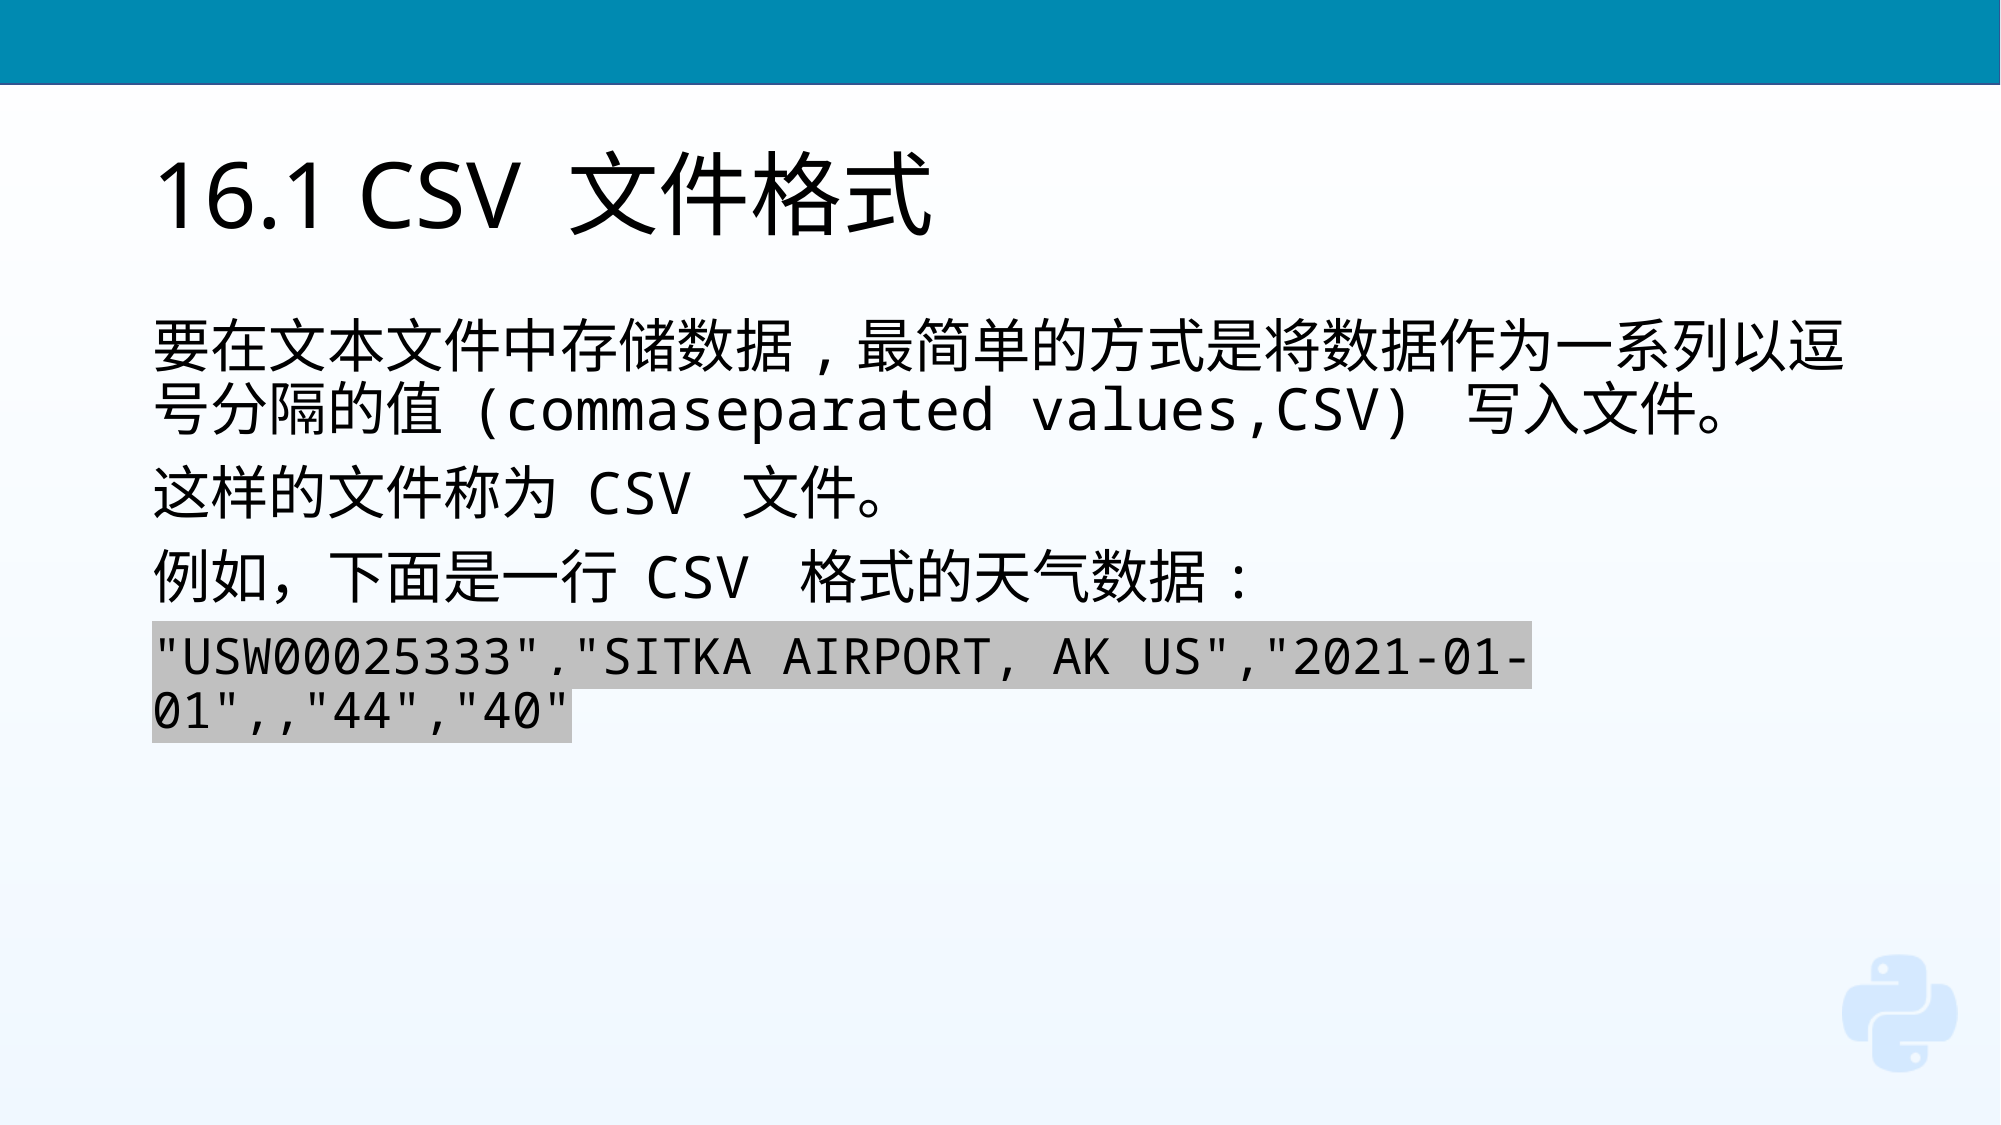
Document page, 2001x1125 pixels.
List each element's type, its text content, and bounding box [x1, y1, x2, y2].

list 要在文本文件中存储数据,最简单的方式是将数据作为一系列以逗号分隔的值 (commaseparated values,CSV) 写入文件。 这样的文件称为 CSV 文件。 例如，下面是一行 CSV 格式的天气数据: "USW00025333","SITKA AIRPORT, AK US","2021-01-01",,"44","40" [137, 310, 1863, 1024]
picture [1842, 946, 1958, 1081]
title 16.1 CSV 文件格式 [137, 115, 1863, 282]
